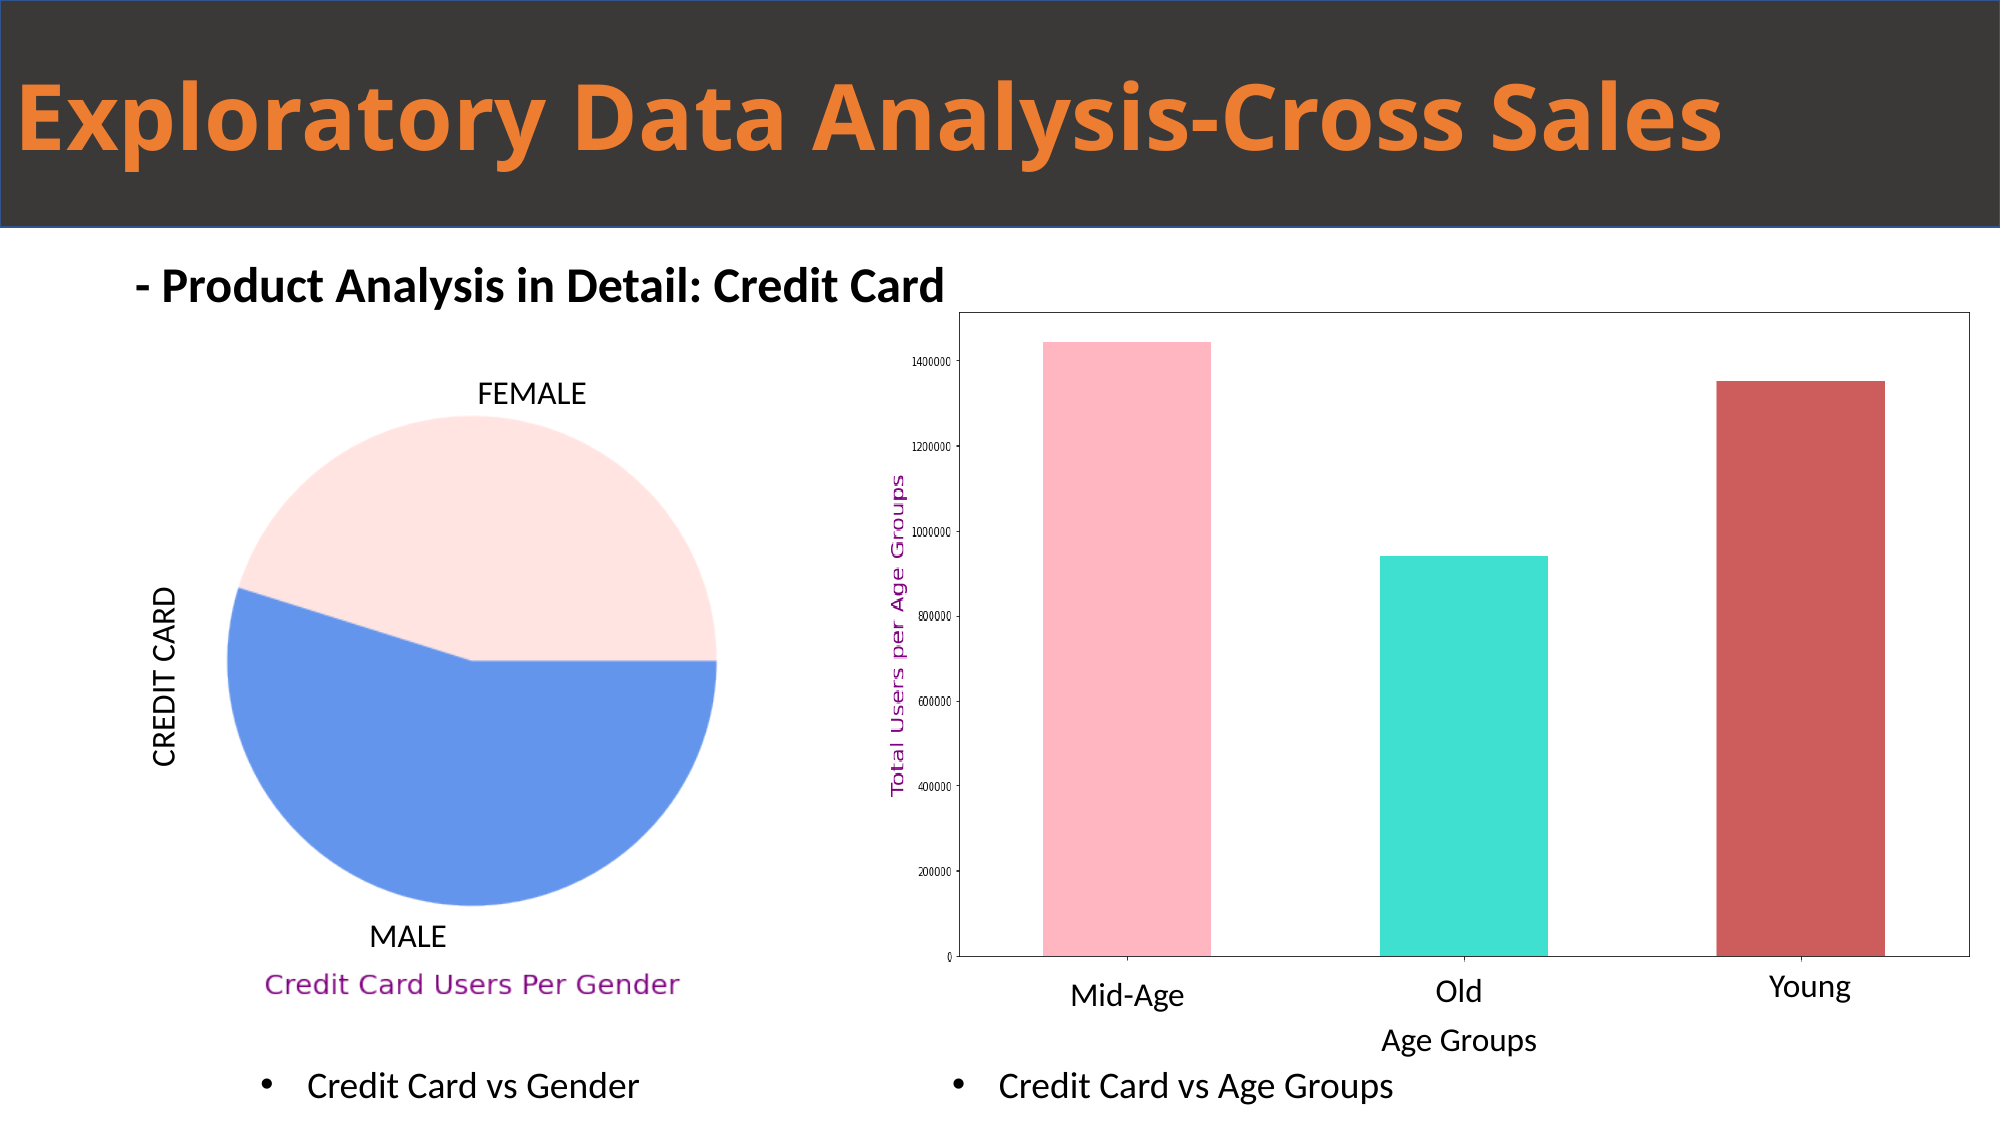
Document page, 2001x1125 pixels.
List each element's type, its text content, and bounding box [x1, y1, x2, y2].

text_box - Product Analysis in Detail: Credit Card [120, 244, 1146, 320]
text_box Exploratory Data Analysis-Cross Sales [0, 0, 2000, 228]
text_box Credit Card vs Age Groups [937, 1067, 1410, 1114]
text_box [124, 345, 788, 1010]
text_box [884, 305, 1975, 1067]
text_box Credit Card vs Gender [245, 1054, 656, 1114]
